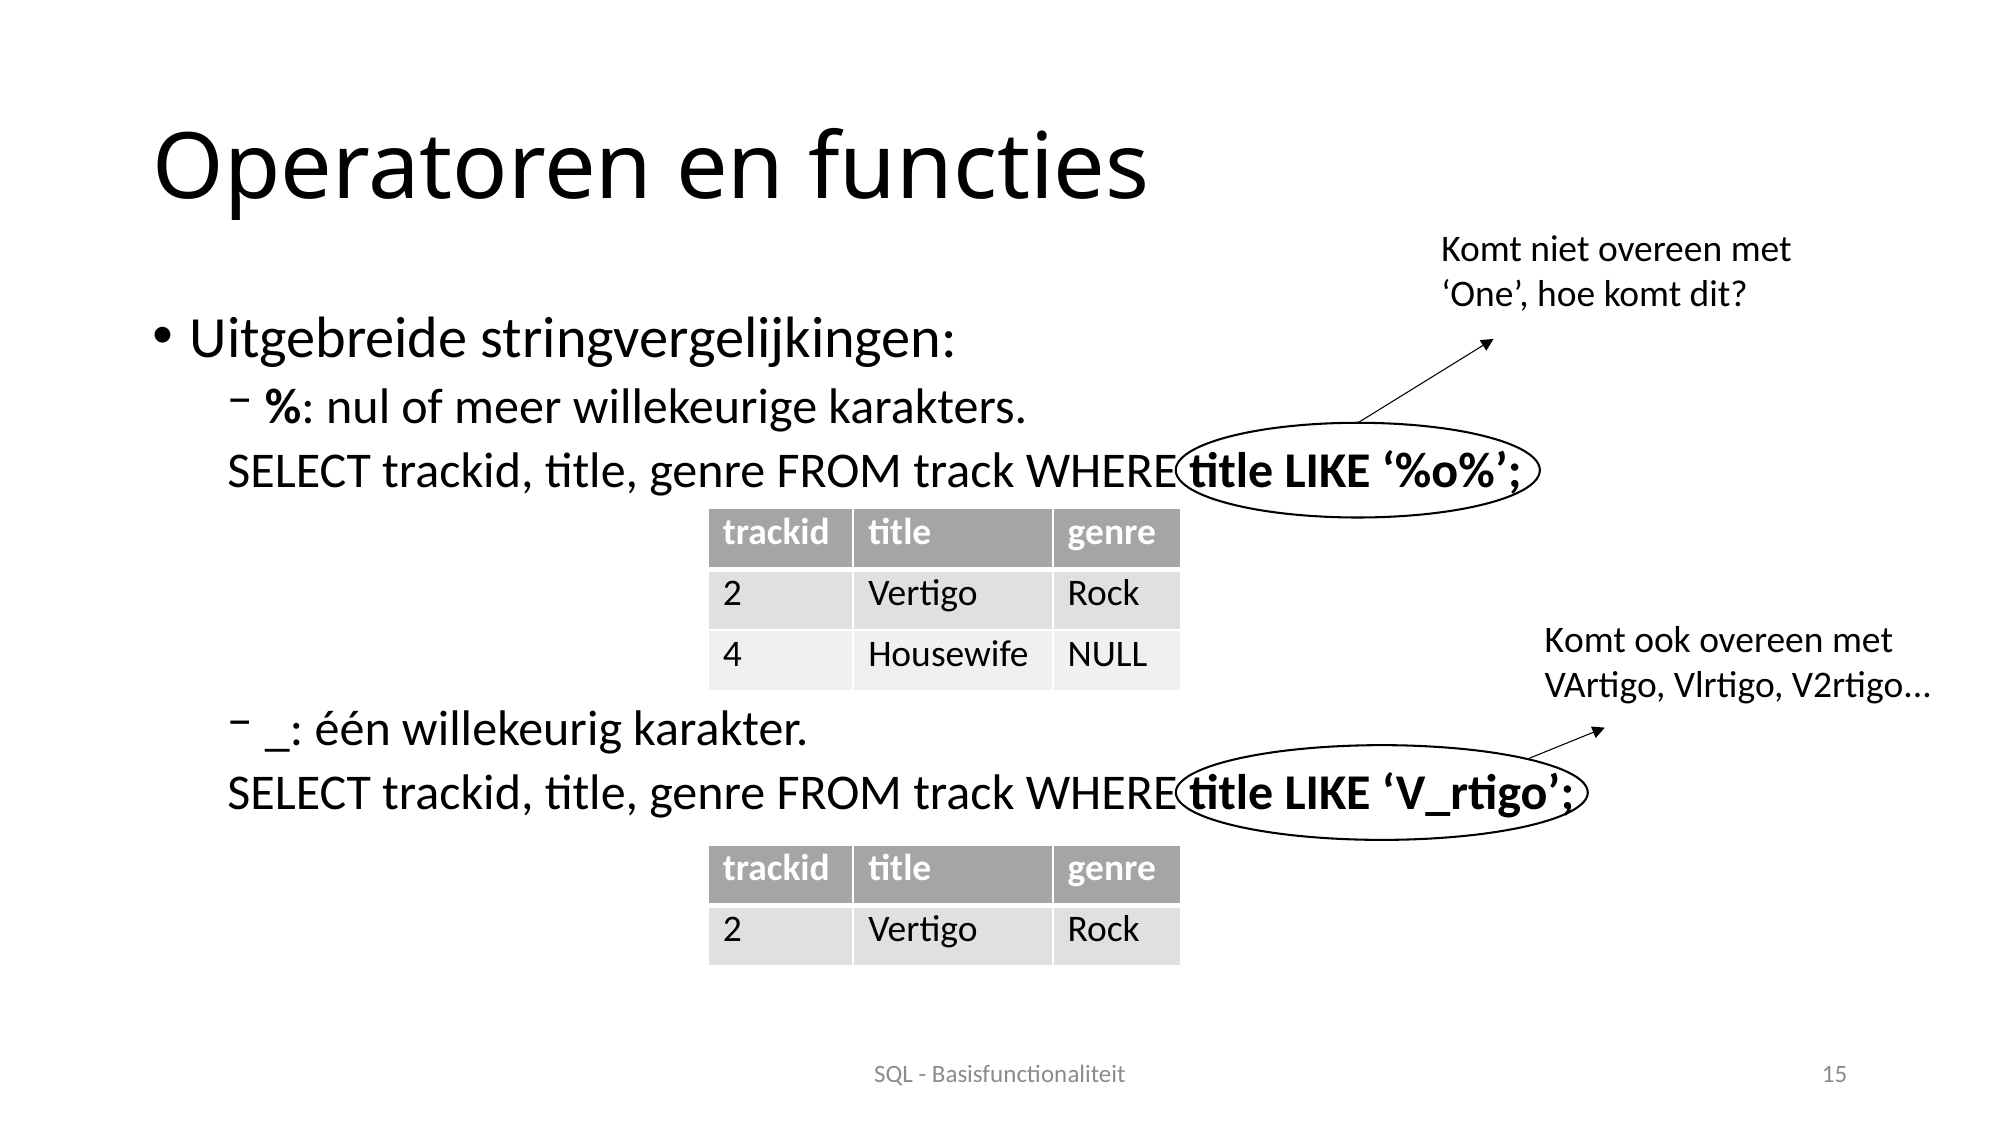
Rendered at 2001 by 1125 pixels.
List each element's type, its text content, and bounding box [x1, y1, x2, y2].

table_header title [854, 509, 1052, 567]
text_box [1174, 744, 1589, 841]
text_box [1174, 421, 1541, 519]
table_cell Rock [1054, 908, 1180, 965]
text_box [1357, 338, 1494, 423]
table_header title [854, 846, 1052, 903]
table_cell 2 [709, 908, 852, 965]
text_box Komt ook overeen met VArtigo, Vlrtigo, V2rtigo... [1529, 607, 1973, 712]
title Operatoren en functies [137, 59, 1863, 278]
table_header trackid [709, 846, 852, 903]
table_cell 4 [709, 631, 852, 690]
table_header genre [1054, 509, 1180, 567]
text_box Komt niet overeen met ‘One’, hoe komt dit? [1426, 216, 1824, 322]
table_cell Vertigo [854, 908, 1052, 965]
table_header trackid [709, 509, 852, 567]
table_cell Rock [1054, 572, 1180, 629]
list Uitgebreide stringvergelijkingen: %: nul of meer willekeurige karakters. SELECT trackid, title, genre FROM track WHERE title LIKE ‘%o%’; _: één willekeurig karakter. SELECT trackid, title, genre FROM track WHERE title LIKE ‘V_rtigo’; [137, 299, 2000, 996]
table_cell NULL [1054, 631, 1180, 690]
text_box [1527, 727, 1605, 760]
table_header genre [1054, 846, 1180, 903]
table_cell Housewife [854, 631, 1052, 690]
slide_number 15 [1412, 1042, 1863, 1103]
table_cell 2 [709, 572, 852, 629]
footer SQL - Basisfunctionaliteit [662, 1042, 1338, 1103]
table_cell Vertigo [854, 572, 1052, 629]
